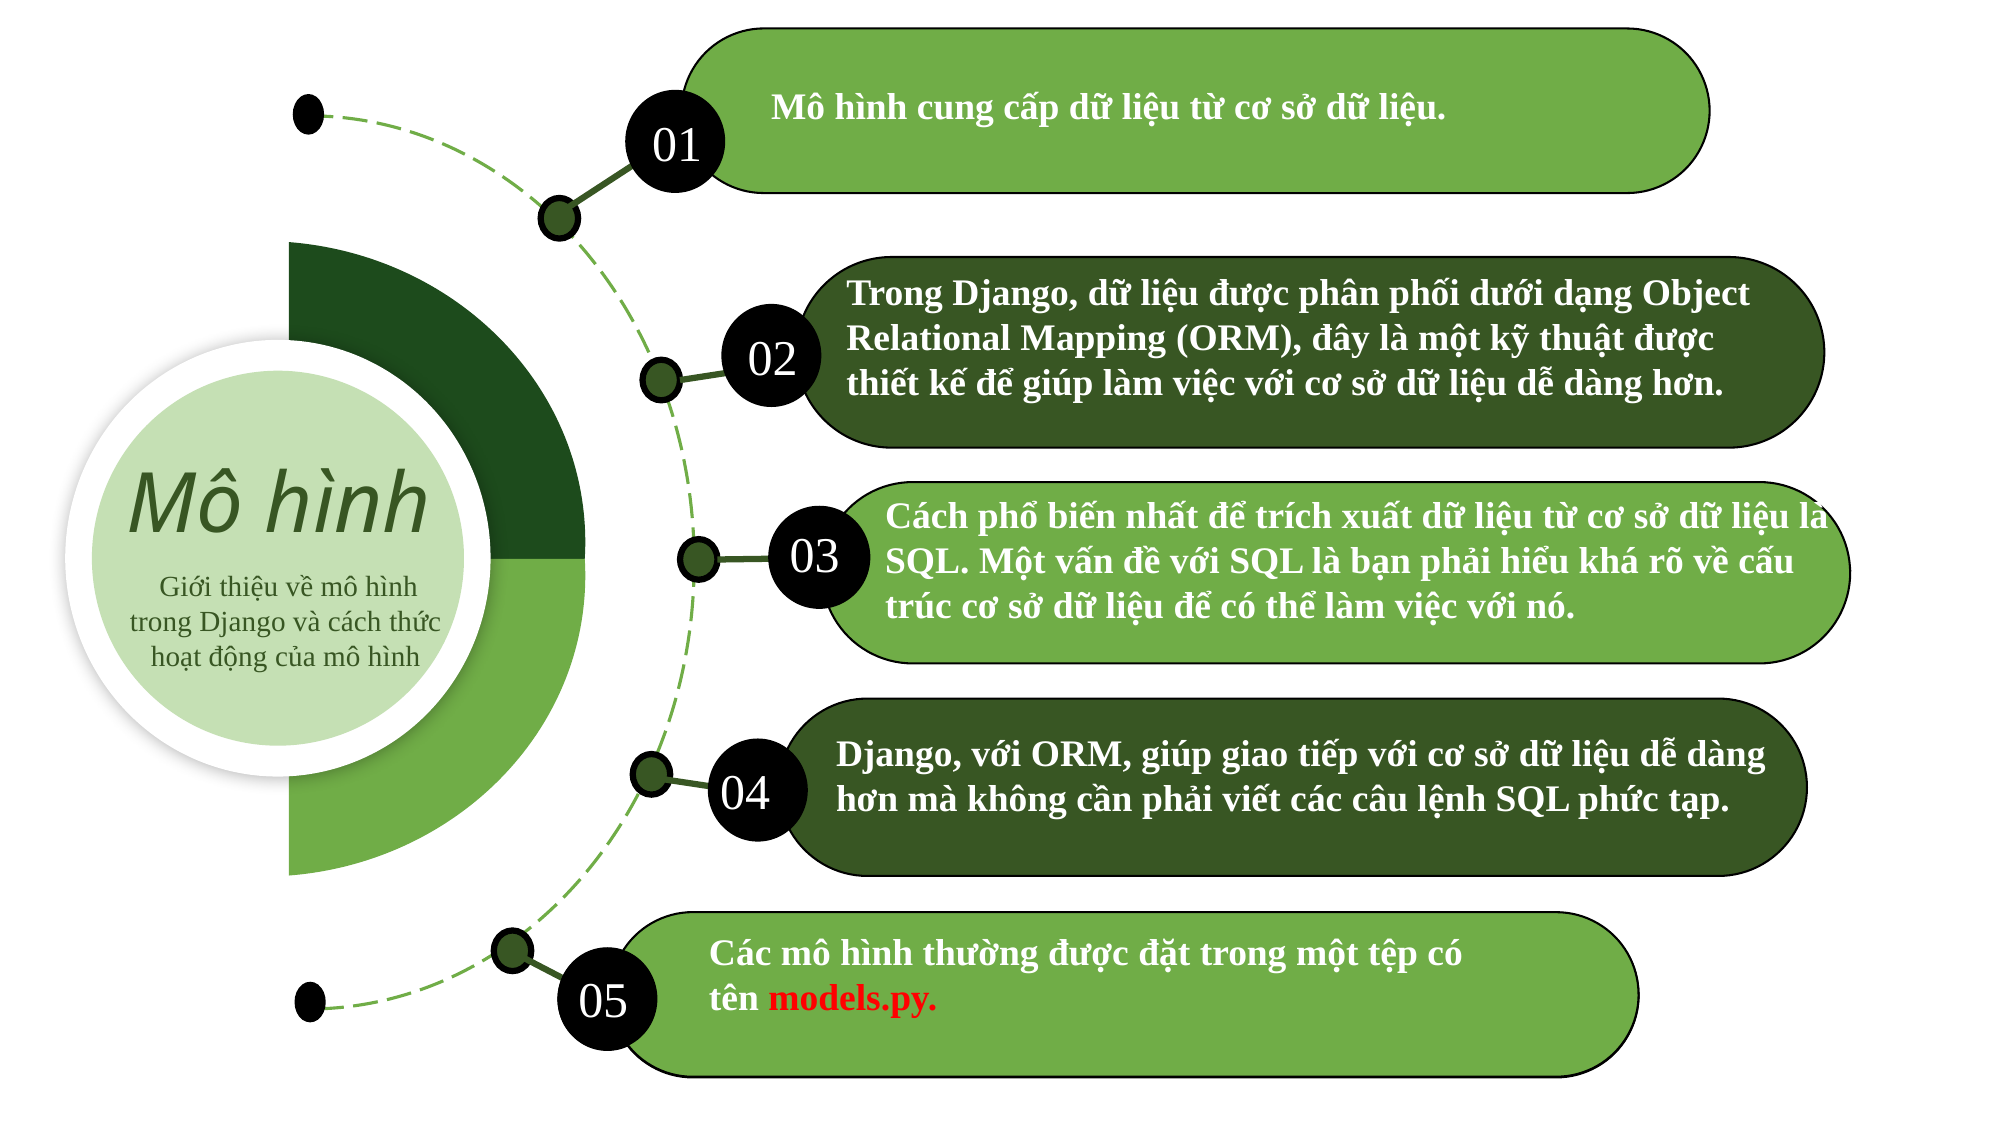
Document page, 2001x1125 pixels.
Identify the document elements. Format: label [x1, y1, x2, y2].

text_box [291, 92, 326, 136]
text_box [293, 980, 327, 1024]
text_box [632, 698, 1807, 876]
text_box [493, 912, 1639, 1078]
text_box [65, 241, 586, 876]
text_box [679, 482, 1851, 664]
text_box [308, 114, 551, 241]
text_box [540, 28, 1710, 239]
text_box [642, 256, 1825, 448]
text_box [586, 249, 690, 873]
text_box [302, 876, 584, 1011]
